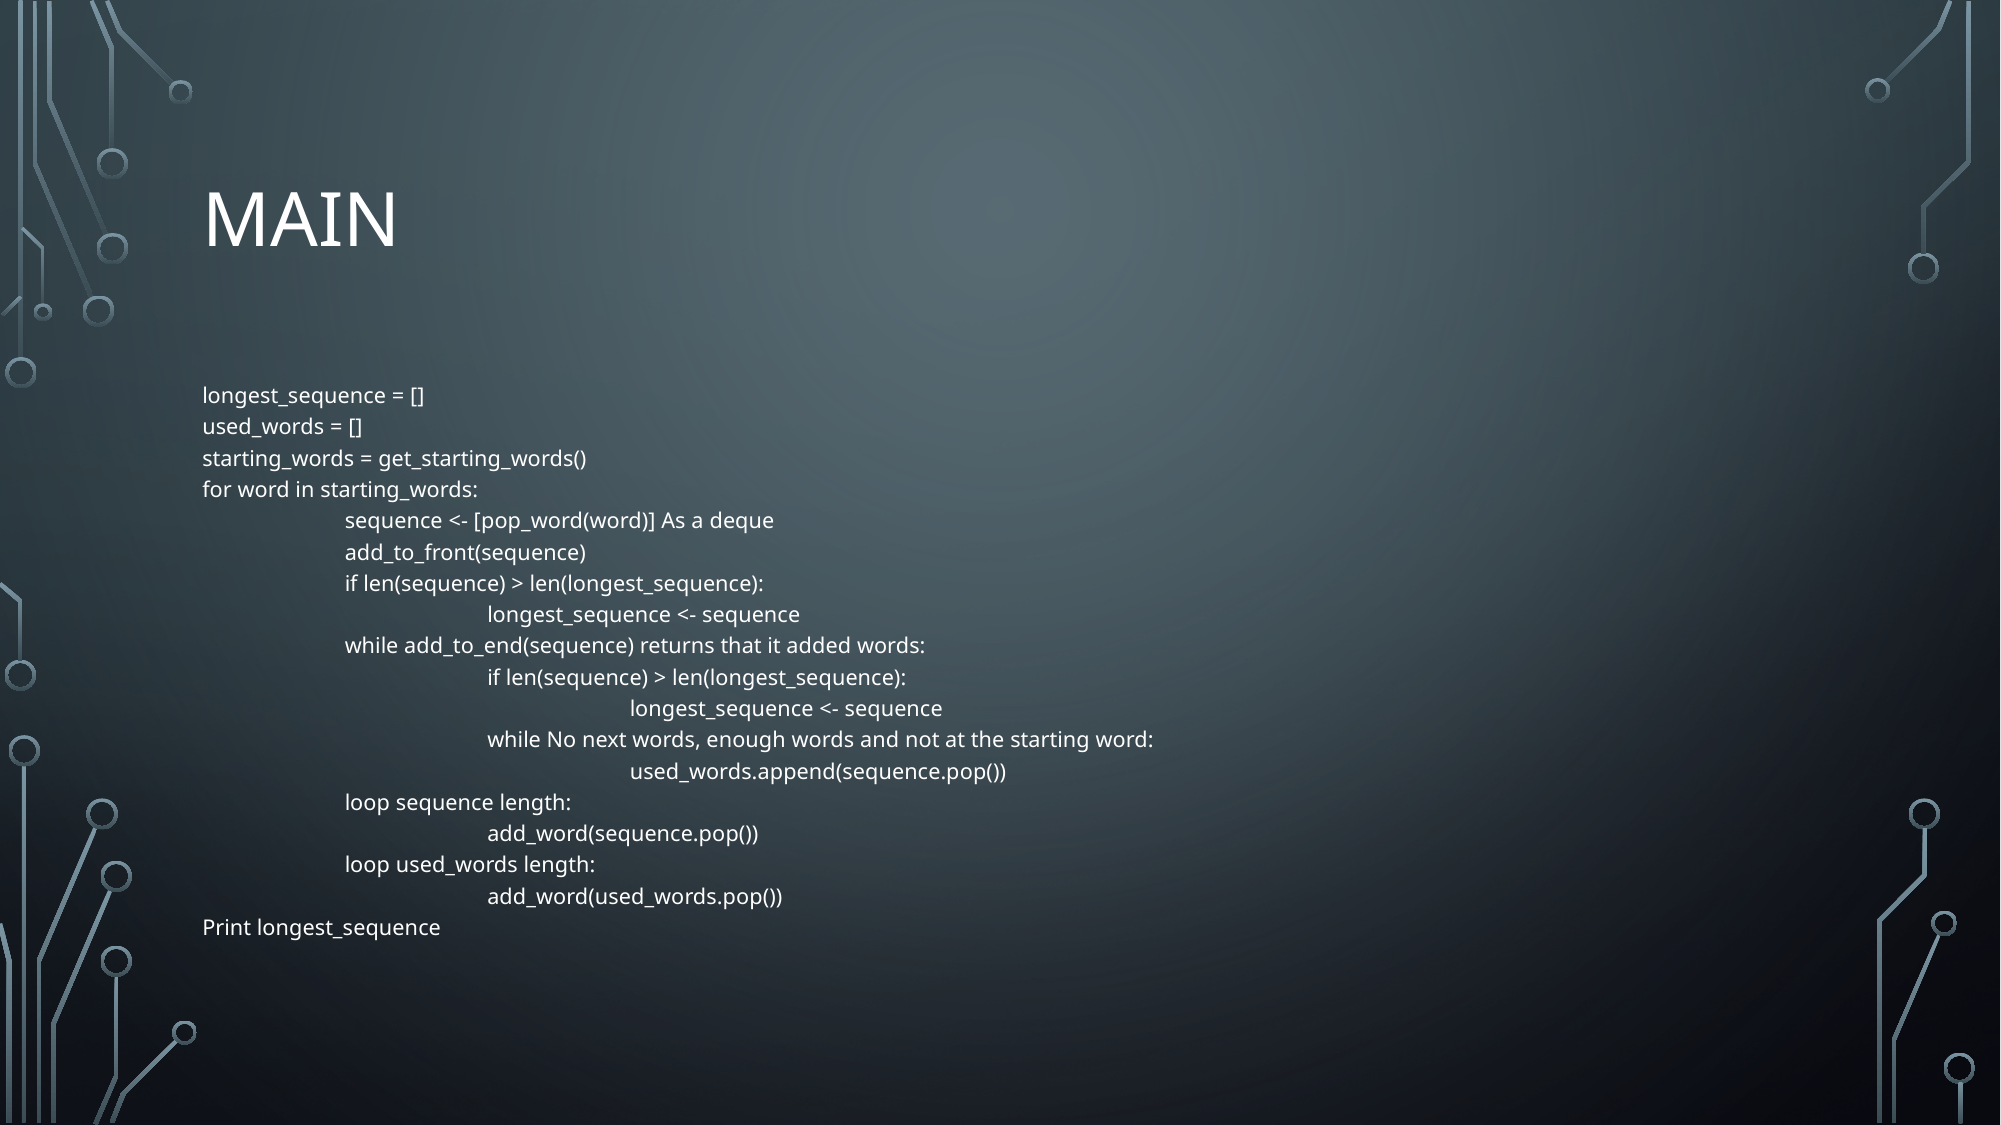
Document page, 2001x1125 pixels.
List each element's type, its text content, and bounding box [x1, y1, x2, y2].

title Main [187, 101, 1813, 344]
list longest_sequence = [] used_words = [] starting_words = get_starting_words() for word in starting_words: sequence <- [pop_word(word)] As a deque add_to_front(sequence) if len(sequence) > len(longest_sequence): longest_sequence <- sequence while add_to_end(sequence) returns that it added words: if len(sequence) > len(longest_sequence): longest_sequence <- sequence while No next words, enough words and not at the starting word: used_words.append(sequence.pop()) loop sequence length: add_word(sequence.pop()) loop used_words length: add_word(used_words.pop()) Print longest_sequence [187, 369, 1813, 950]
